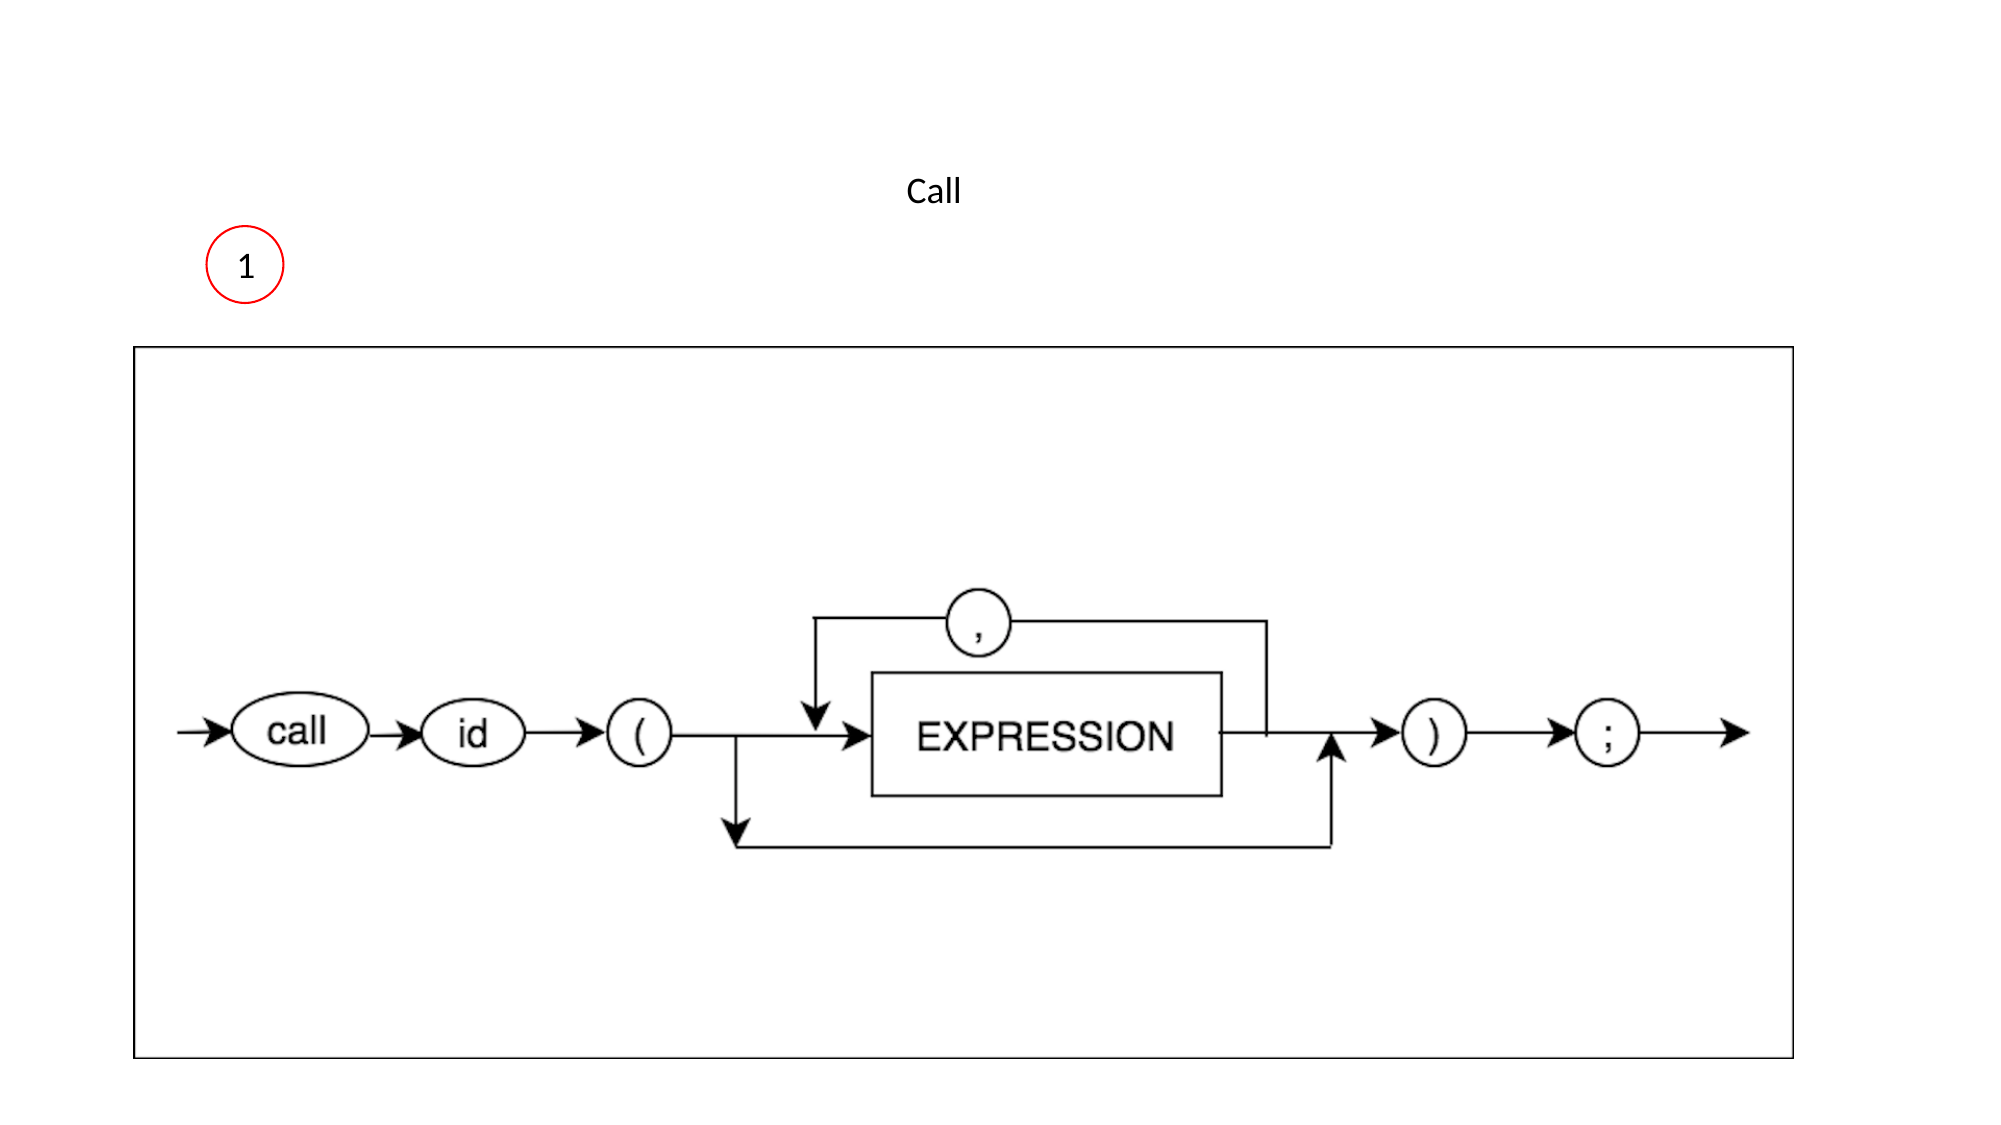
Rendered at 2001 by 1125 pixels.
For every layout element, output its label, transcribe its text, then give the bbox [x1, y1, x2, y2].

text_box 1 [221, 233, 280, 338]
text_box 1 [205, 225, 269, 296]
text_box Call [891, 158, 977, 219]
picture [133, 346, 1794, 1060]
text_box 1 [280, 246, 285, 283]
